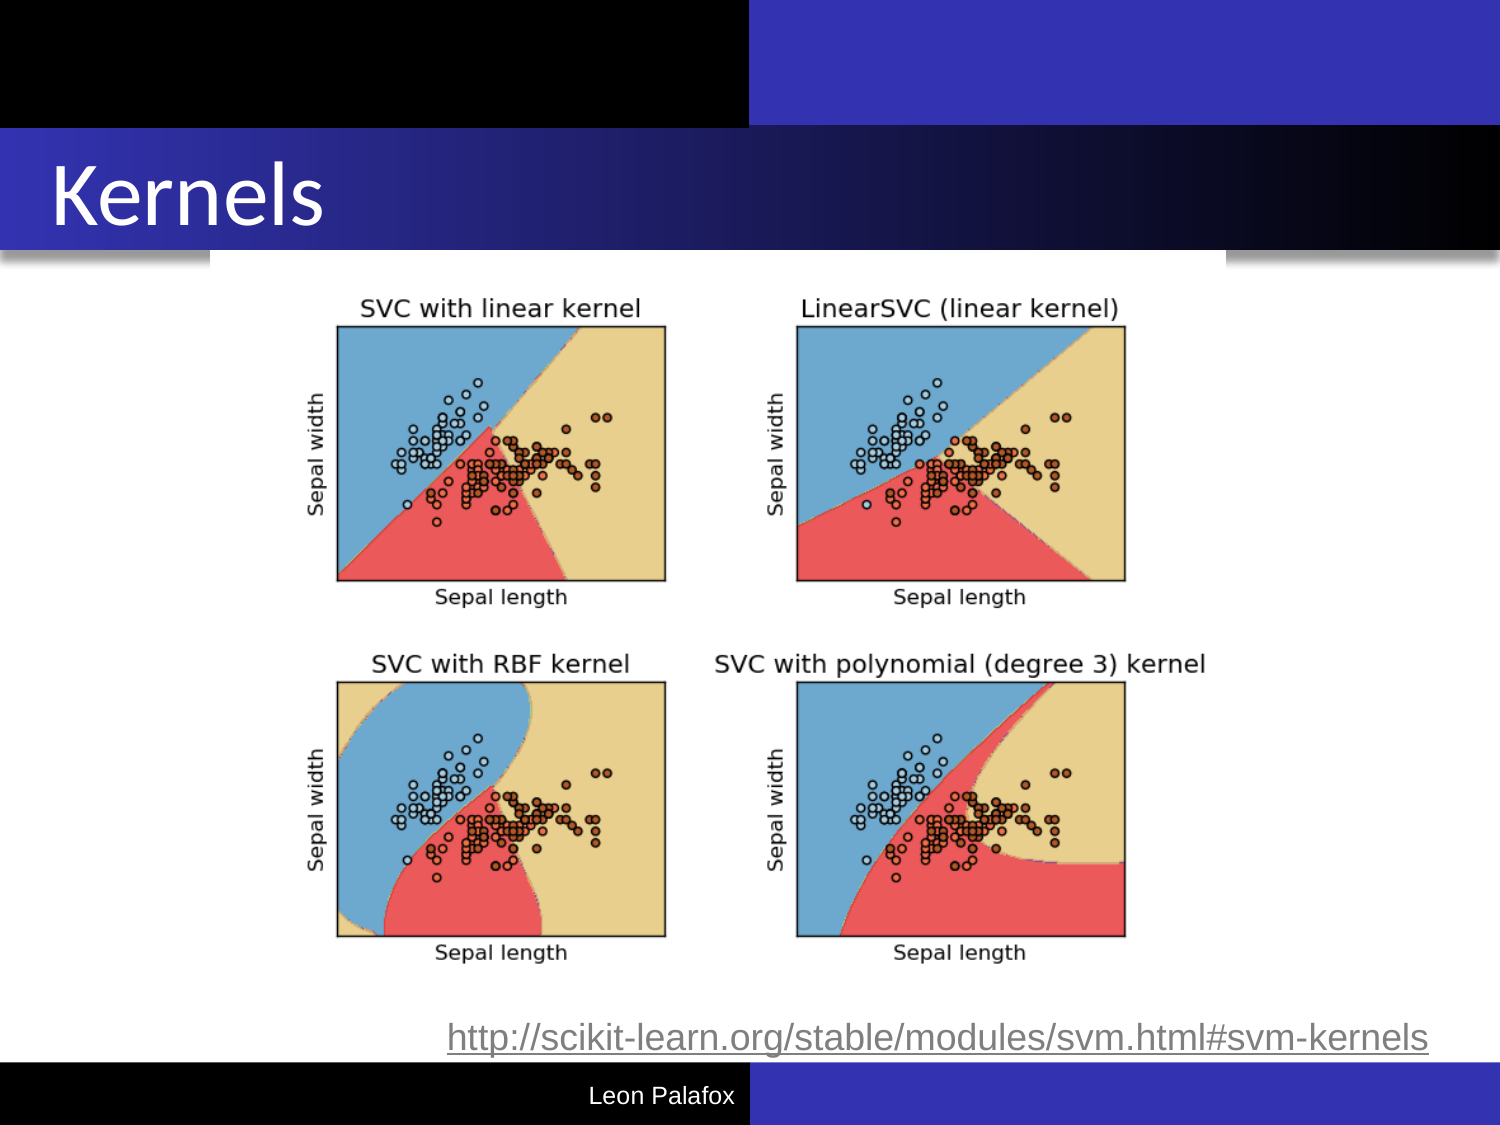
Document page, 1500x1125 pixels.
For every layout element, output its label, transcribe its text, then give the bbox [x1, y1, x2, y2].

title Kernels [5, 127, 1485, 251]
text_box http://scikit-learn.org/stable/modules/svm.html#svm-kernels [432, 1005, 1444, 1111]
picture [210, 249, 1227, 1012]
